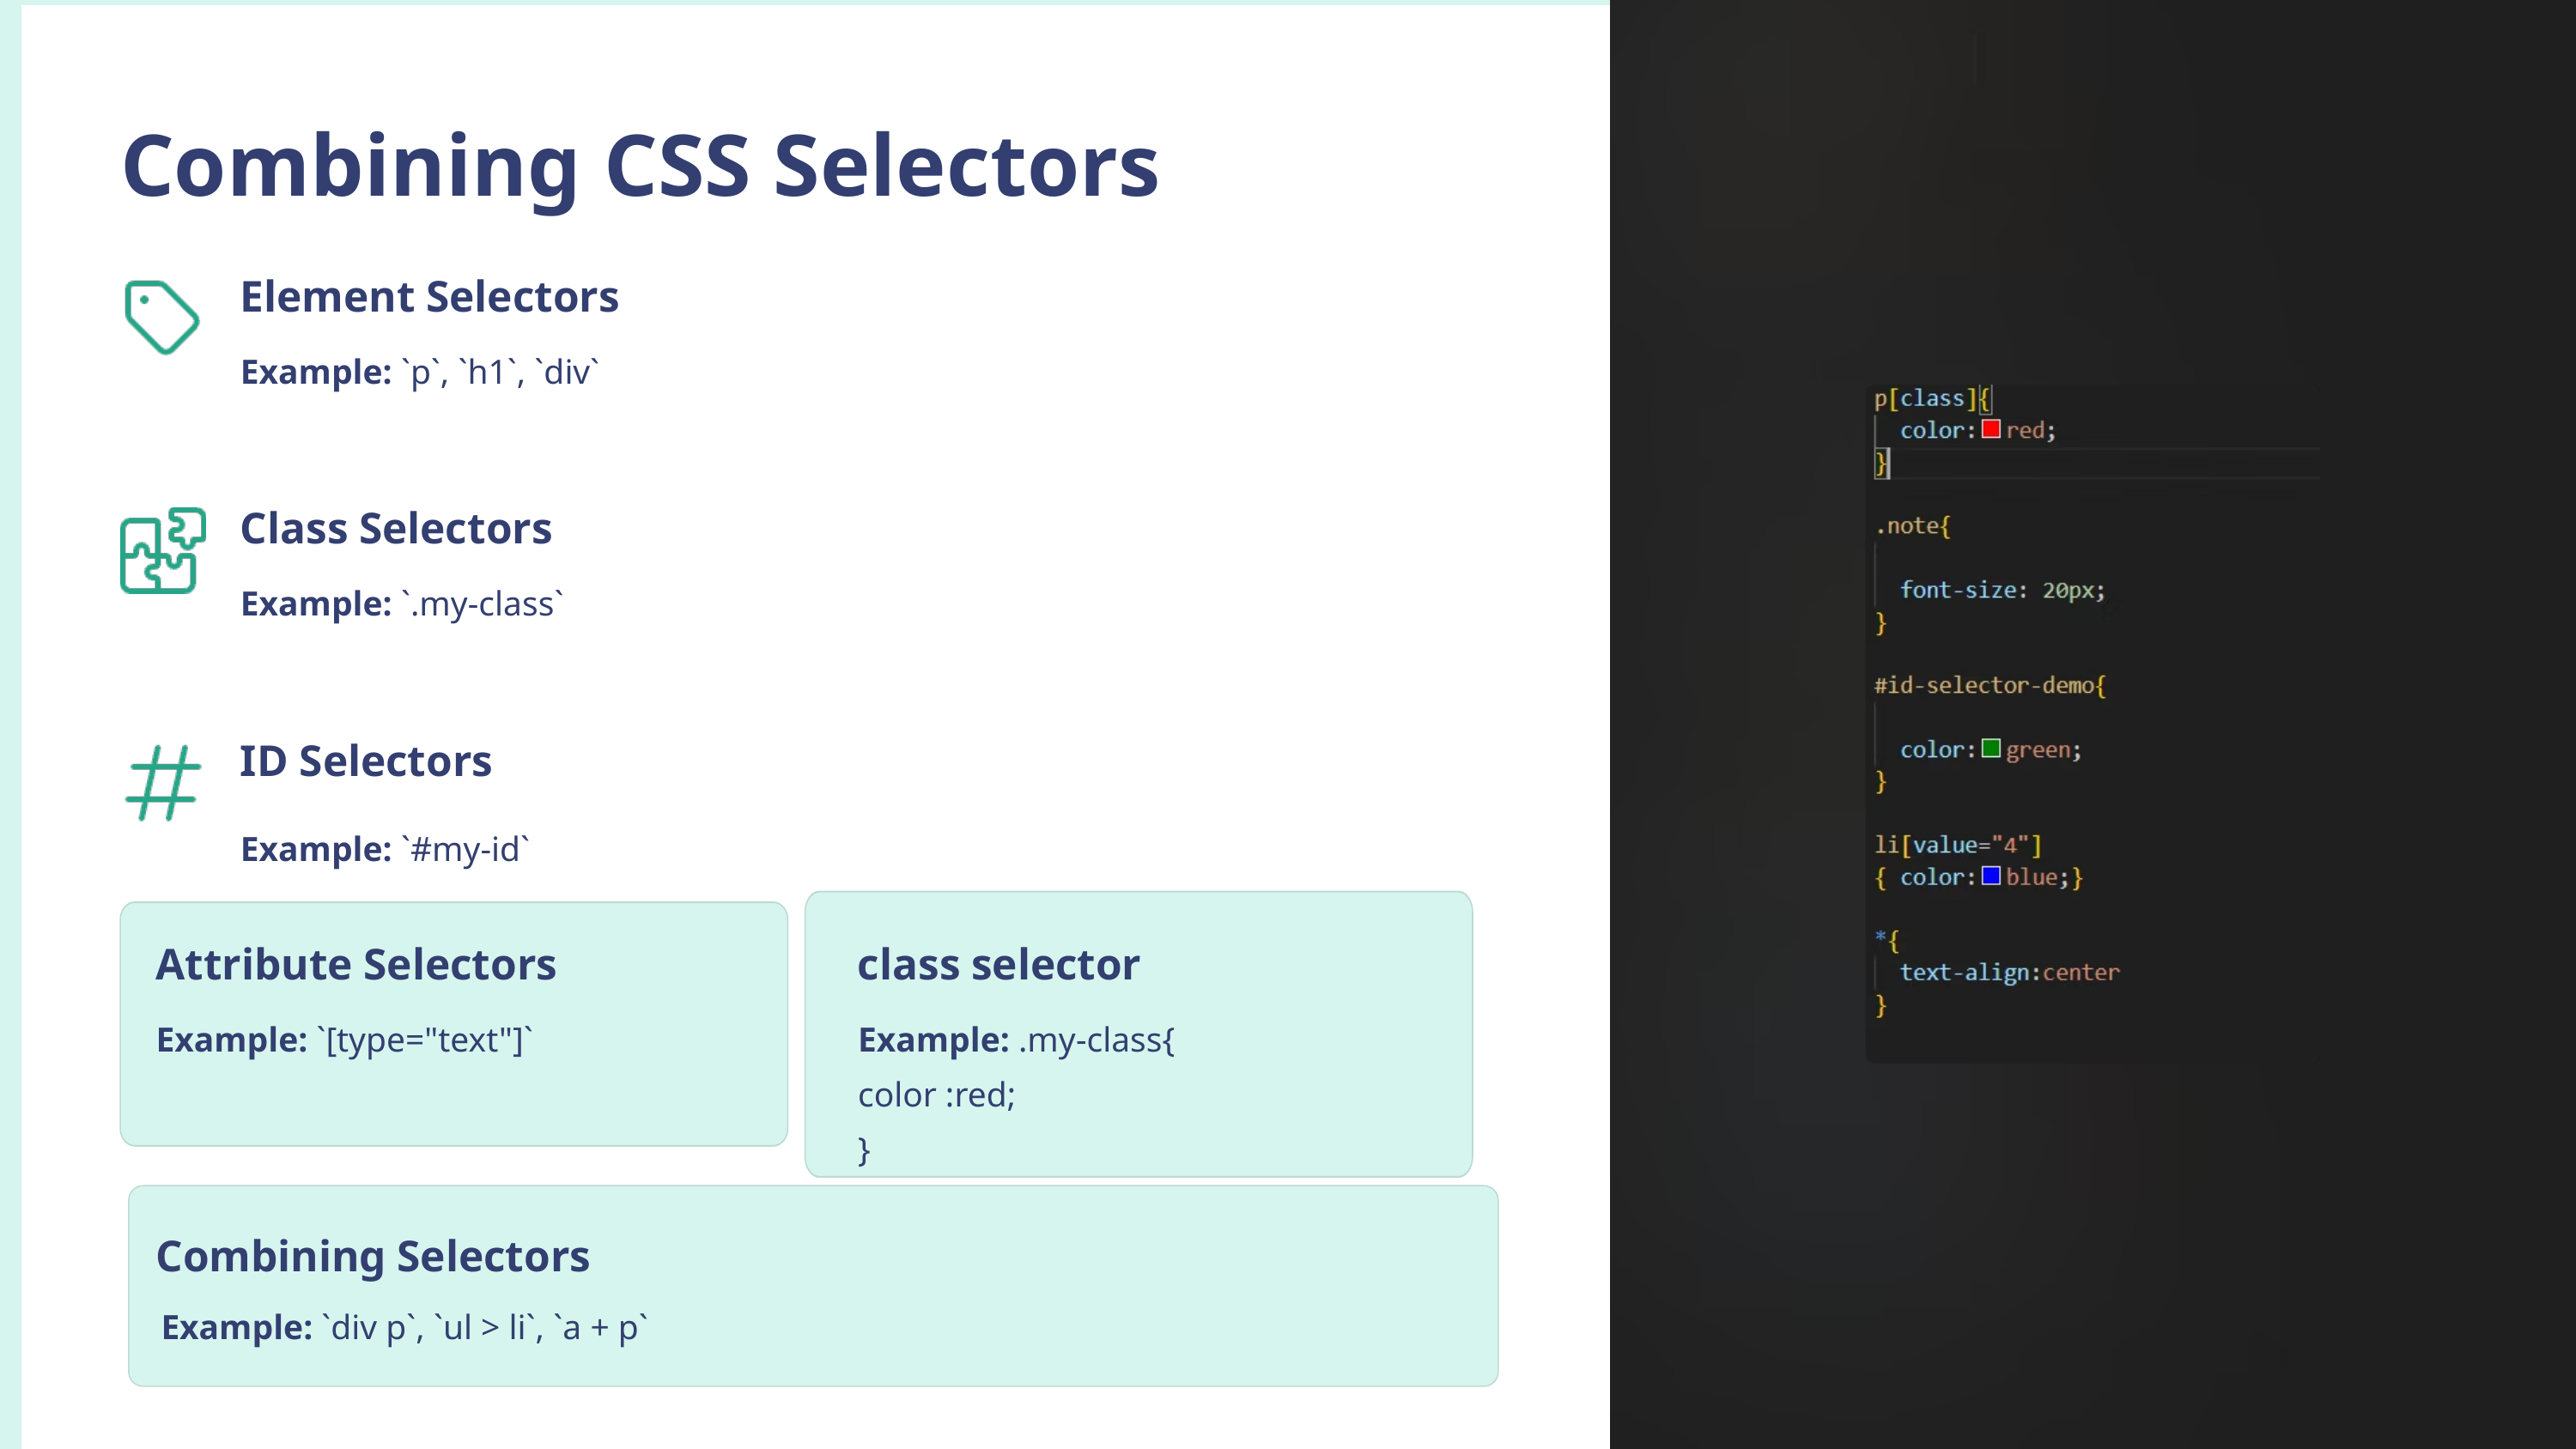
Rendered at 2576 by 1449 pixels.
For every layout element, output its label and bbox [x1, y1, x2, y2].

text_box [857, 1011, 1455, 1068]
text_box [155, 1011, 753, 1068]
text_box [804, 890, 1473, 1179]
text_box [240, 734, 671, 789]
text_box [240, 269, 733, 324]
text_box [240, 821, 1491, 876]
text_box [240, 501, 671, 556]
text_box [0, 0, 2576, 1449]
text_box [240, 343, 1491, 399]
text_box [155, 1246, 1460, 1355]
text_box [155, 937, 679, 992]
text_box [118, 900, 789, 1147]
text_box [119, 110, 1489, 219]
text_box [155, 1172, 717, 1246]
text_box [127, 1185, 1499, 1387]
text_box [240, 576, 1491, 632]
text_box [857, 937, 1288, 992]
text_box [21, 4, 2576, 1449]
